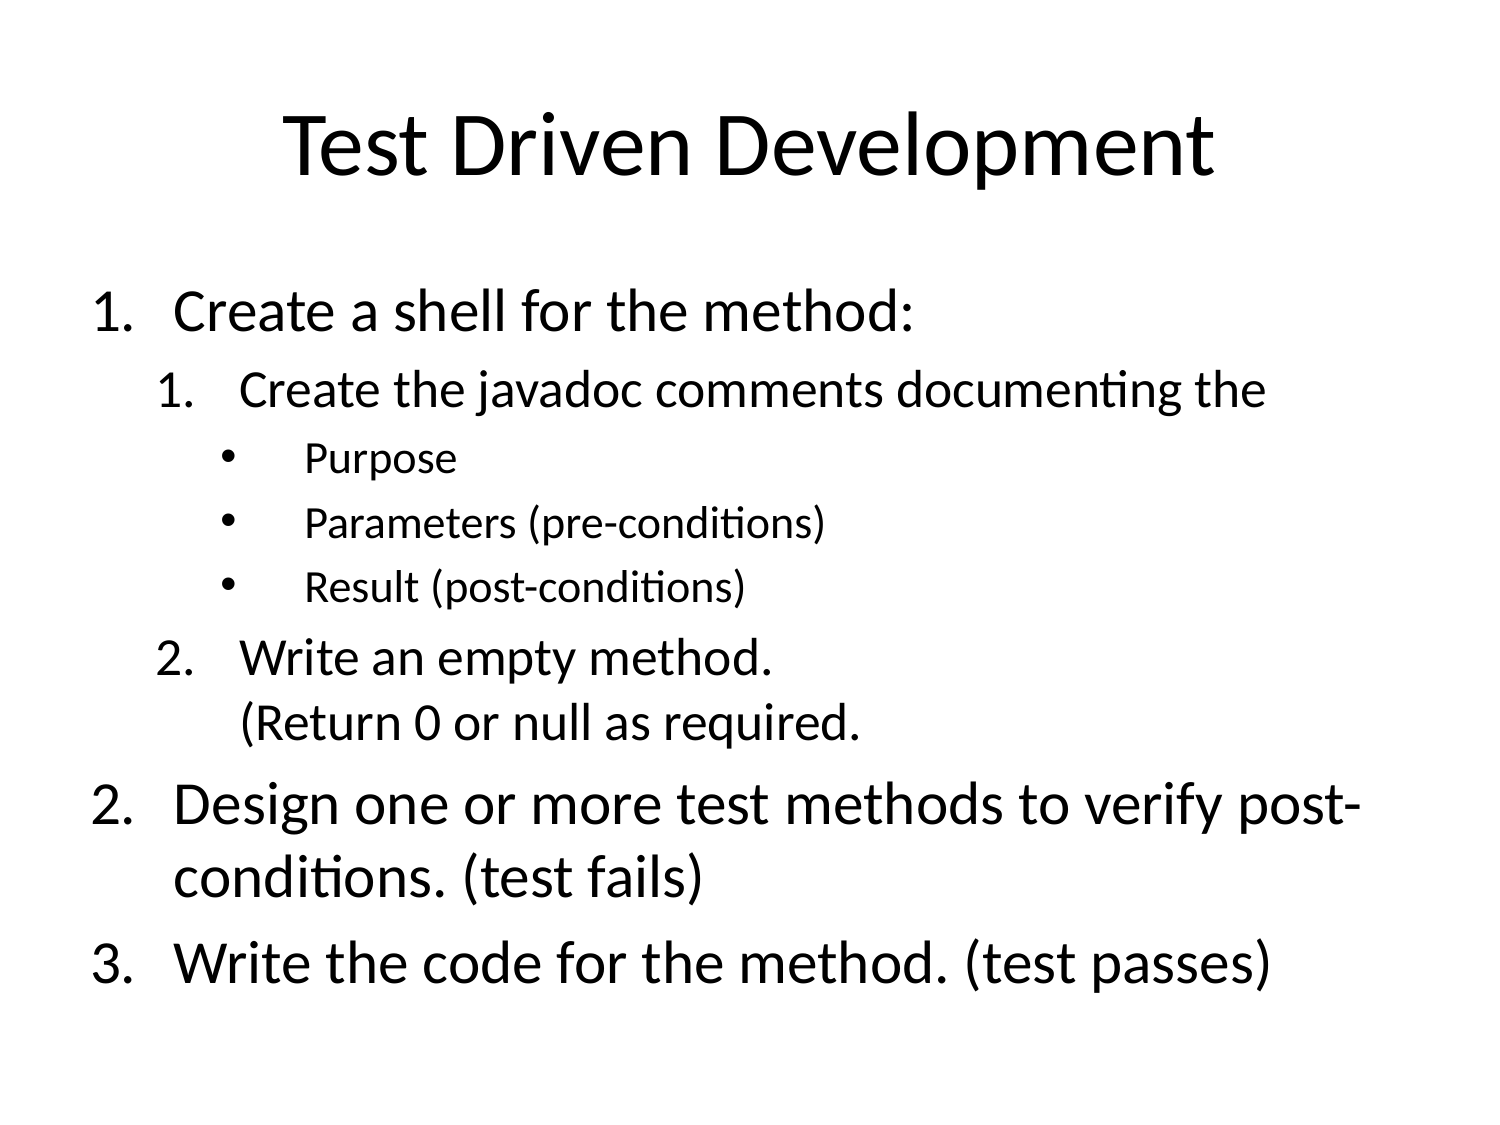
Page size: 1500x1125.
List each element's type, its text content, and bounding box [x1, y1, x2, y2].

list Create a shell for the method: Create the javadoc comments documenting the Purpose Parameters (pre-conditions) Result (post-conditions) Write an empty method. (Return 0 or null as required. Design one or more test methods to verify post-conditions. (test fails) Write the code for the method. (test passes) [75, 262, 1425, 1005]
title Test Driven Development [75, 45, 1425, 233]
